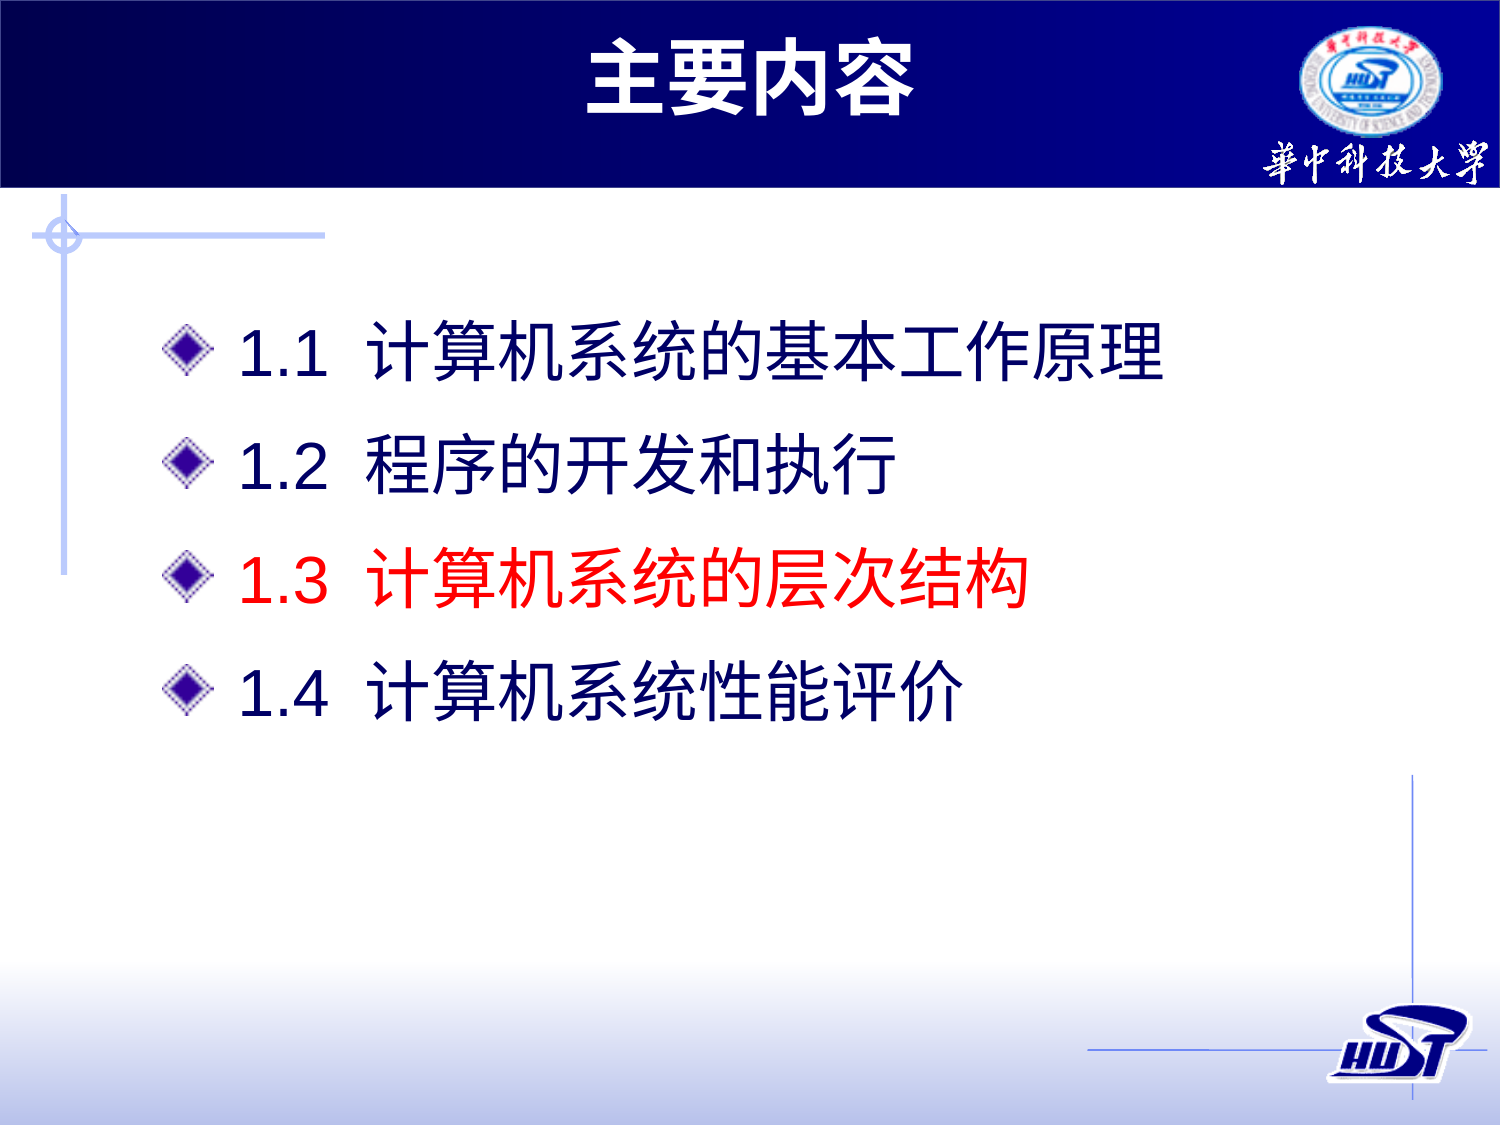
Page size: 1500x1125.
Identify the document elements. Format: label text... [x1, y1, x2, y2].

picture [162, 437, 214, 489]
picture [1299, 26, 1443, 138]
picture [162, 324, 214, 376]
picture [1262, 140, 1488, 185]
title 主要内容 [74, 15, 1426, 136]
picture [162, 550, 214, 603]
text_box 1.1 计算机系统的基本工作原理 1.2 程序的开发和执行 1.3 计算机系统的层次结构 1.4 计算机系统性能评价 [147, 302, 1392, 764]
picture [162, 664, 214, 716]
